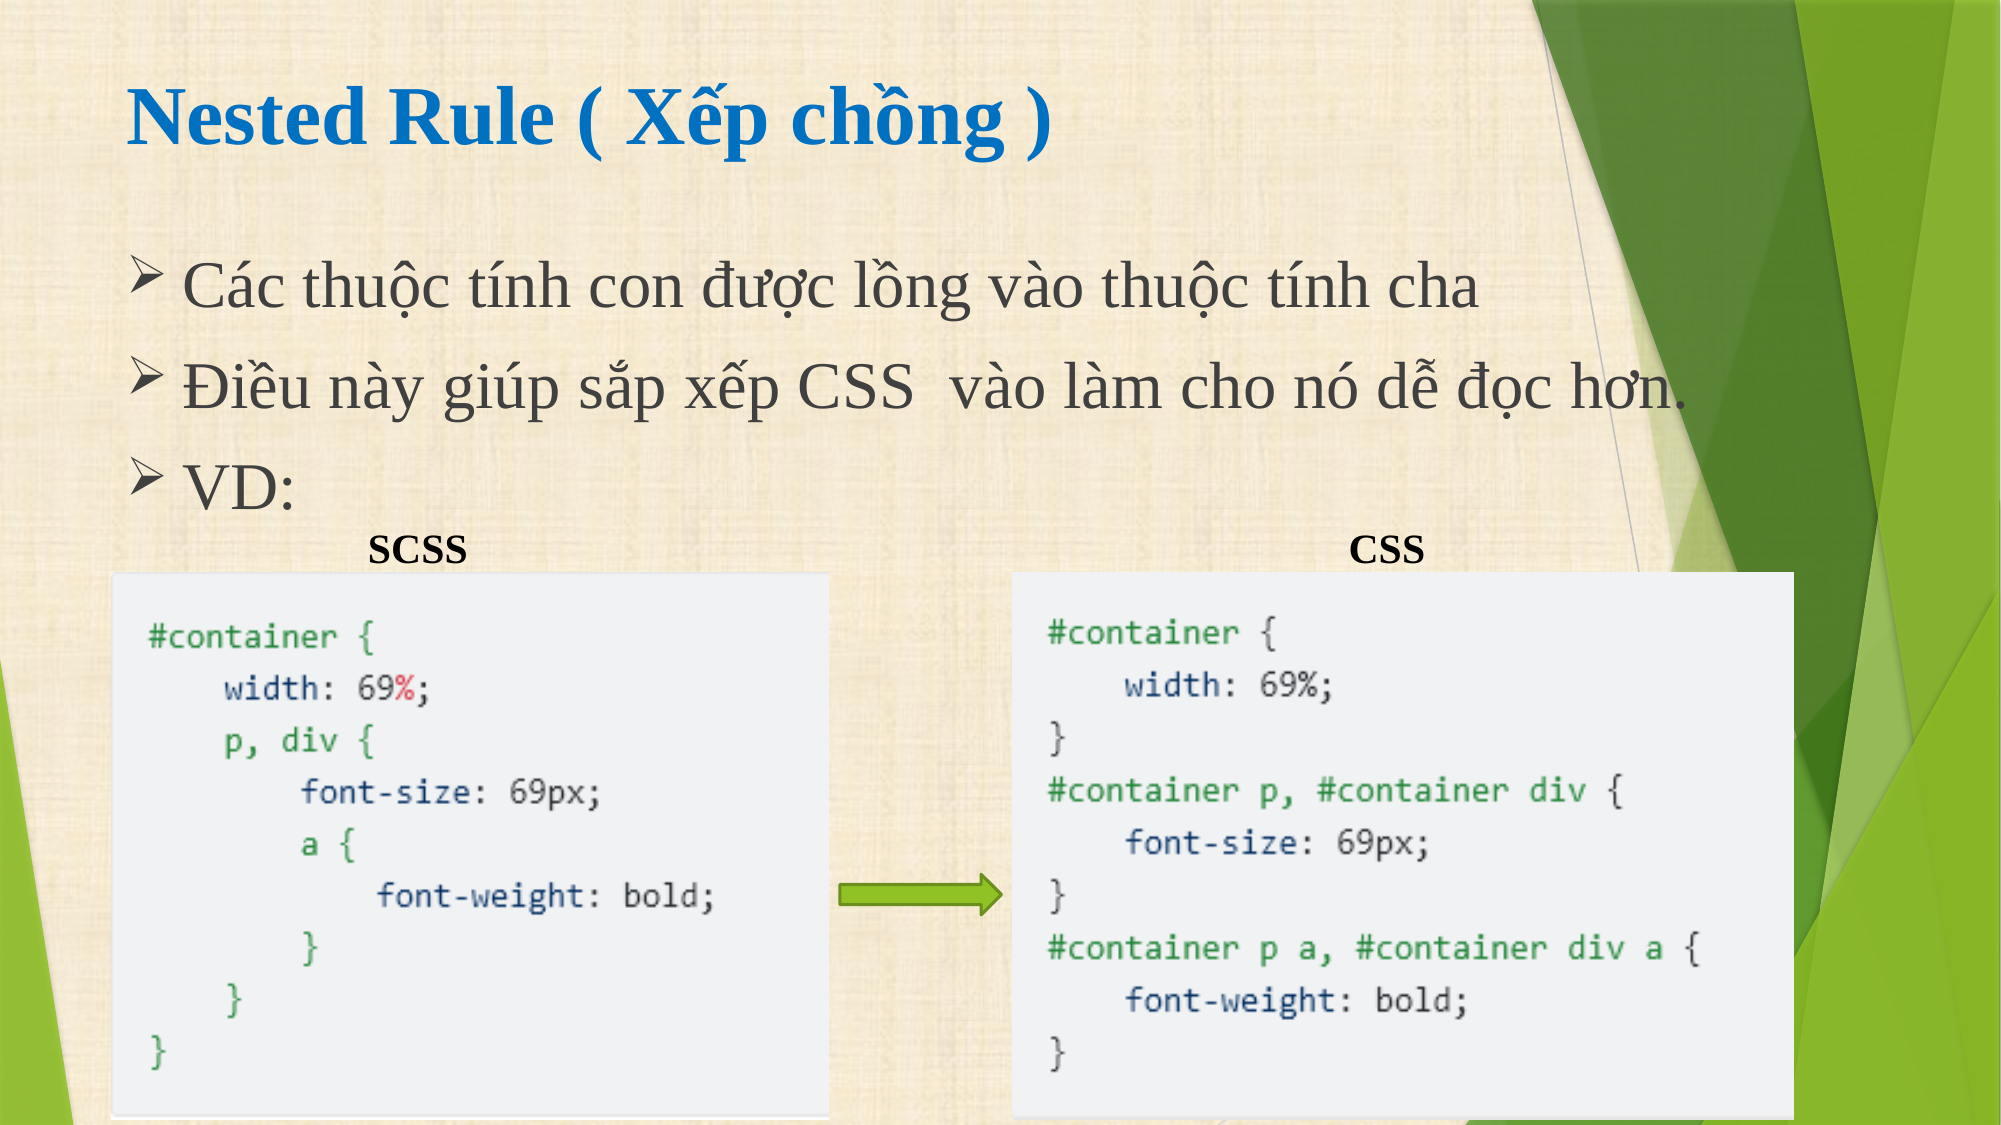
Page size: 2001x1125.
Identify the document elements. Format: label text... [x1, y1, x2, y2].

title Nested Rule ( Xếp chồng ) [111, 53, 1522, 233]
list Các thuộc tính con được lồng vào thuộc tính cha Điều này giúp sắp xếp CSS vào làm cho nó dễ đọc hơn. VD: [111, 233, 1897, 711]
text_box SCSS [353, 514, 531, 571]
text_box CSS [1333, 514, 1512, 571]
picture [1012, 571, 1795, 1121]
picture [110, 571, 829, 1121]
text_box [838, 872, 1003, 917]
